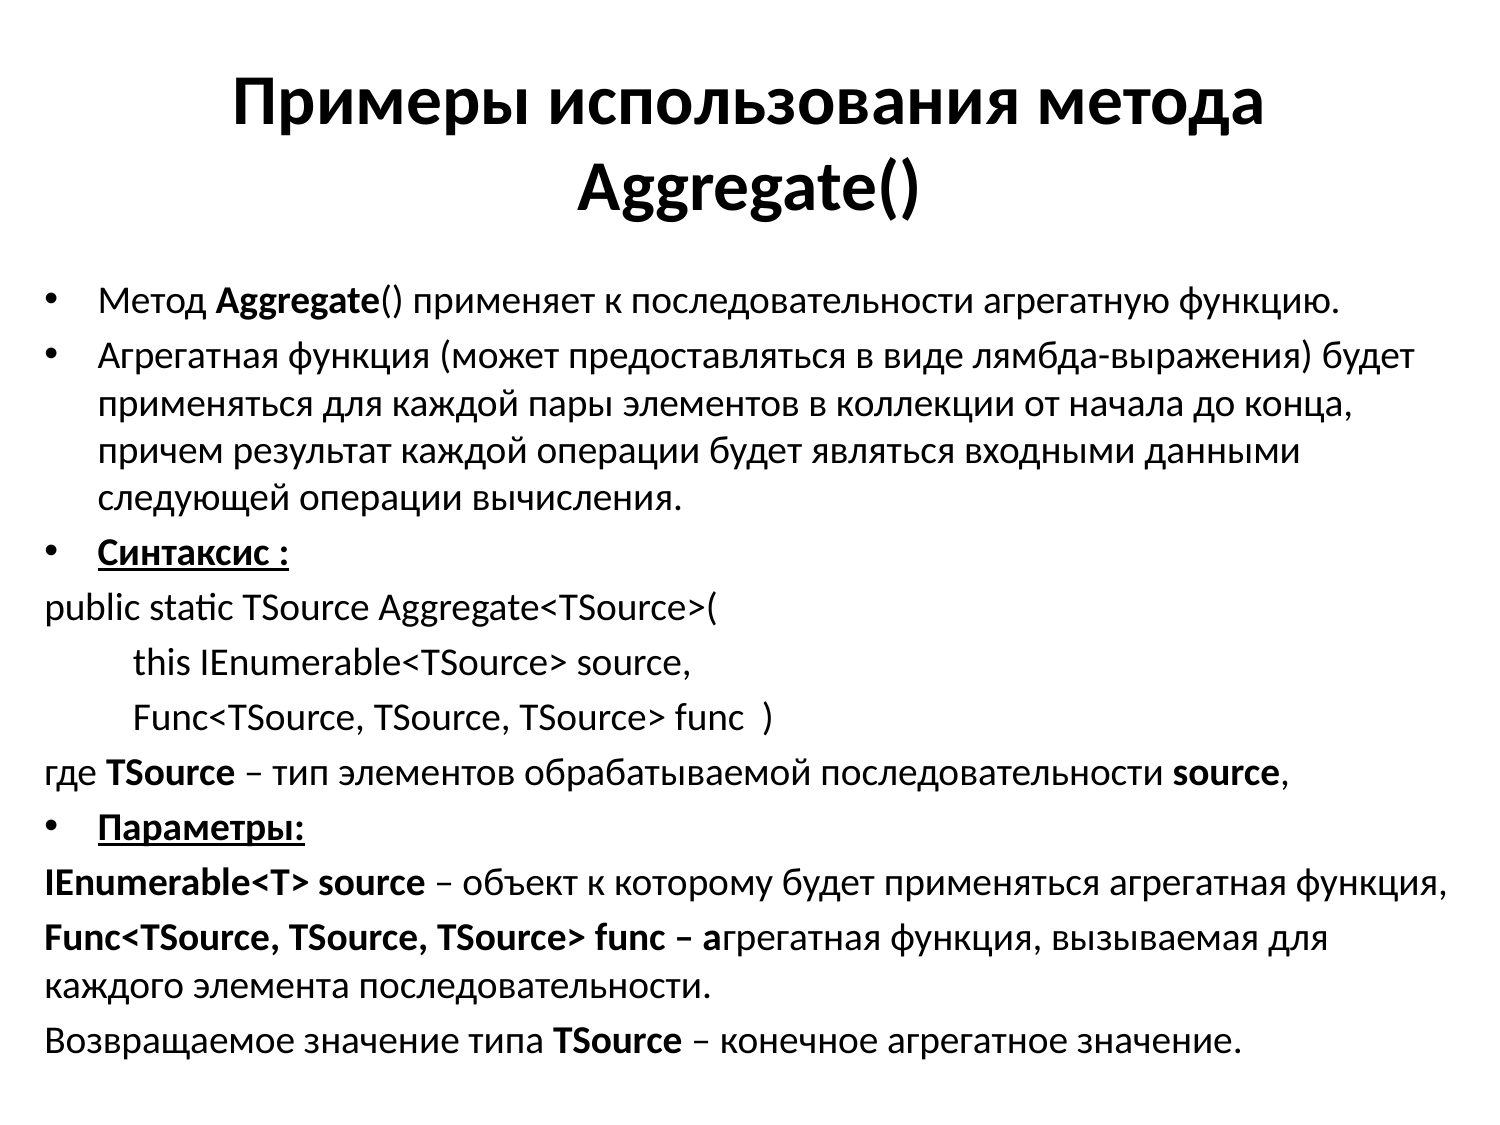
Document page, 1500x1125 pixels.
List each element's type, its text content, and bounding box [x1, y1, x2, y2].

title Примеры использования метода Aggregate() [75, 45, 1425, 233]
list Метод Aggregate() применяет к последовательности агрегатную функцию. Агрегатная функция (может предоставляться в виде лямбда-выражения) будет применяться для каждой пары элементов в коллекции от начала до конца, причем результат каждой операции будет являться входными данными следующей операции вычисления. Синтаксис : public static TSource Aggregate<TSource>( this IEnumerable<TSource> source, Func<TSource, TSource, TSource> func ) где TSource – тип элементов обрабатываемой последовательности source, Параметры: IEnumerable<T> source – объект к которому будет применяться агрегатная функция, Func<TSource, TSource, TSource> func – агрегатная функция, вызываемая для каждого элемента последовательности. Возвращаемое значение типа TSource – конечное агрегатное значение. [29, 267, 1474, 1099]
